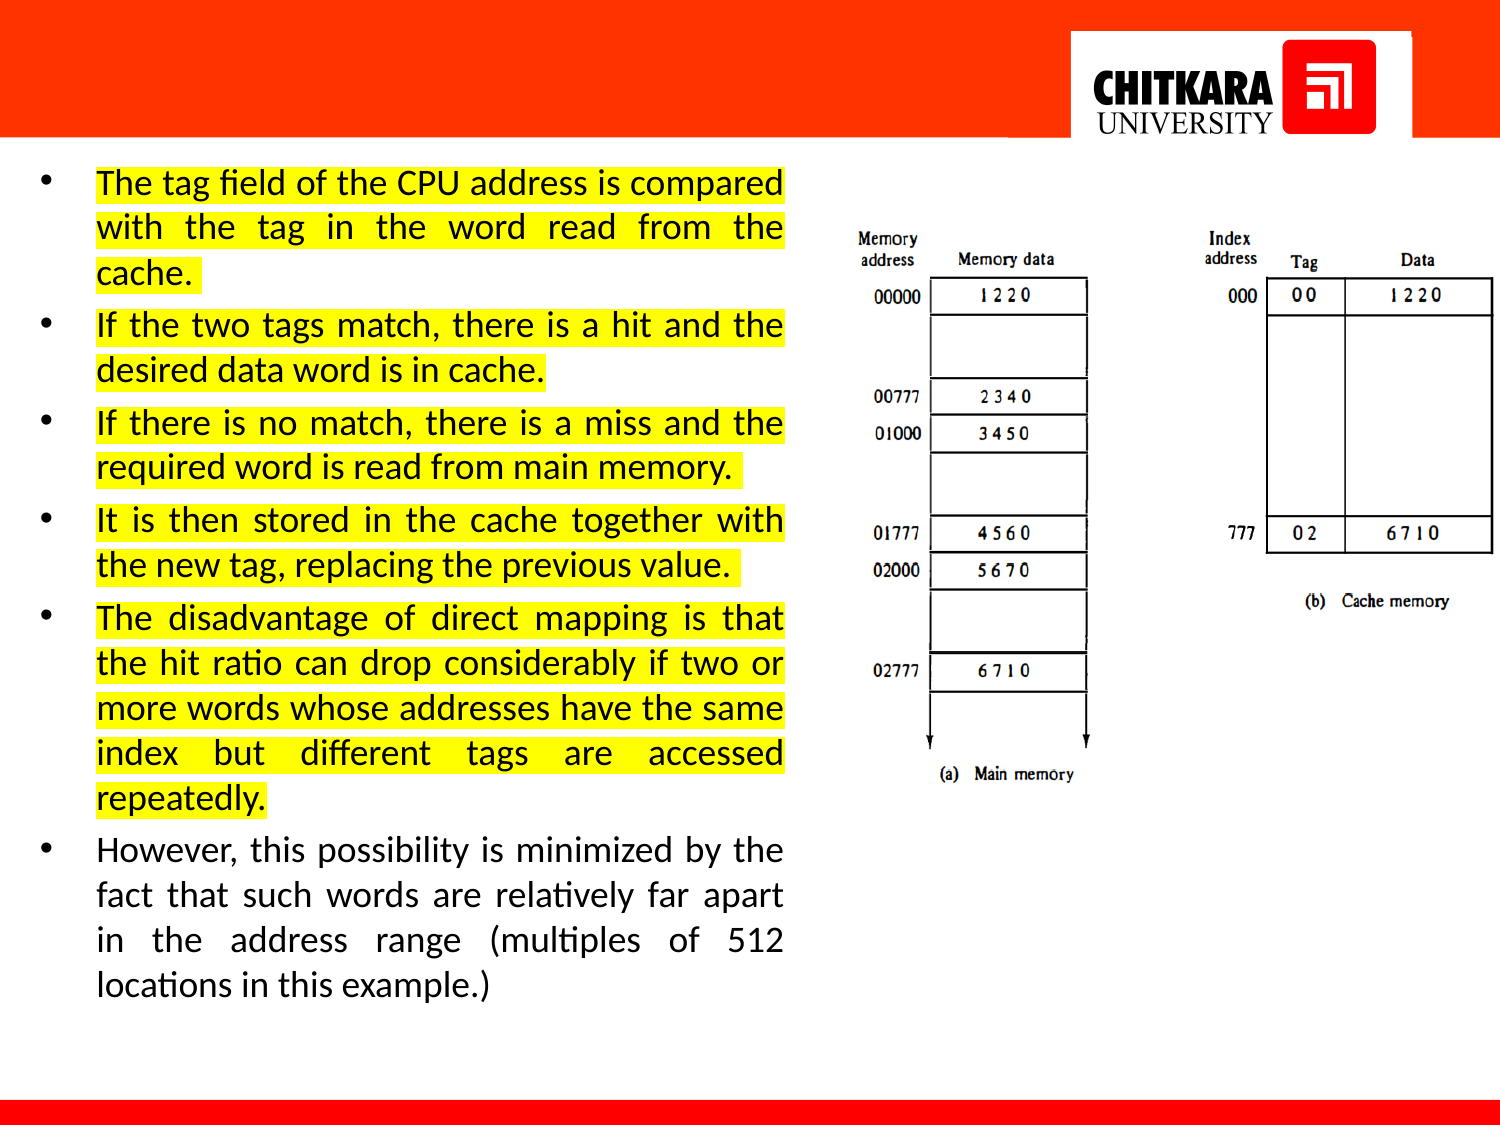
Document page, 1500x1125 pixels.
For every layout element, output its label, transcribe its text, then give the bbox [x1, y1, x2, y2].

picture [1074, 37, 1391, 138]
picture [849, 212, 1500, 801]
list The tag field of the CPU address is compared with the tag in the word read from the cache. If the two tags match, there is a hit and the desired data word is in cache. If there is no match, there is a miss and the required word is read from main memory. It is then stored in the cache together with the new tag, replacing the previous value. The disadvantage of direct mapping is that the hit ratio can drop considerably if two or more words whose addresses have the same index but different tags are accessed repeatedly. However, this possibility is minimized by the fact that such words are relatively far apart in the address range (multiples of 512 locations in this example.) [24, 149, 801, 893]
